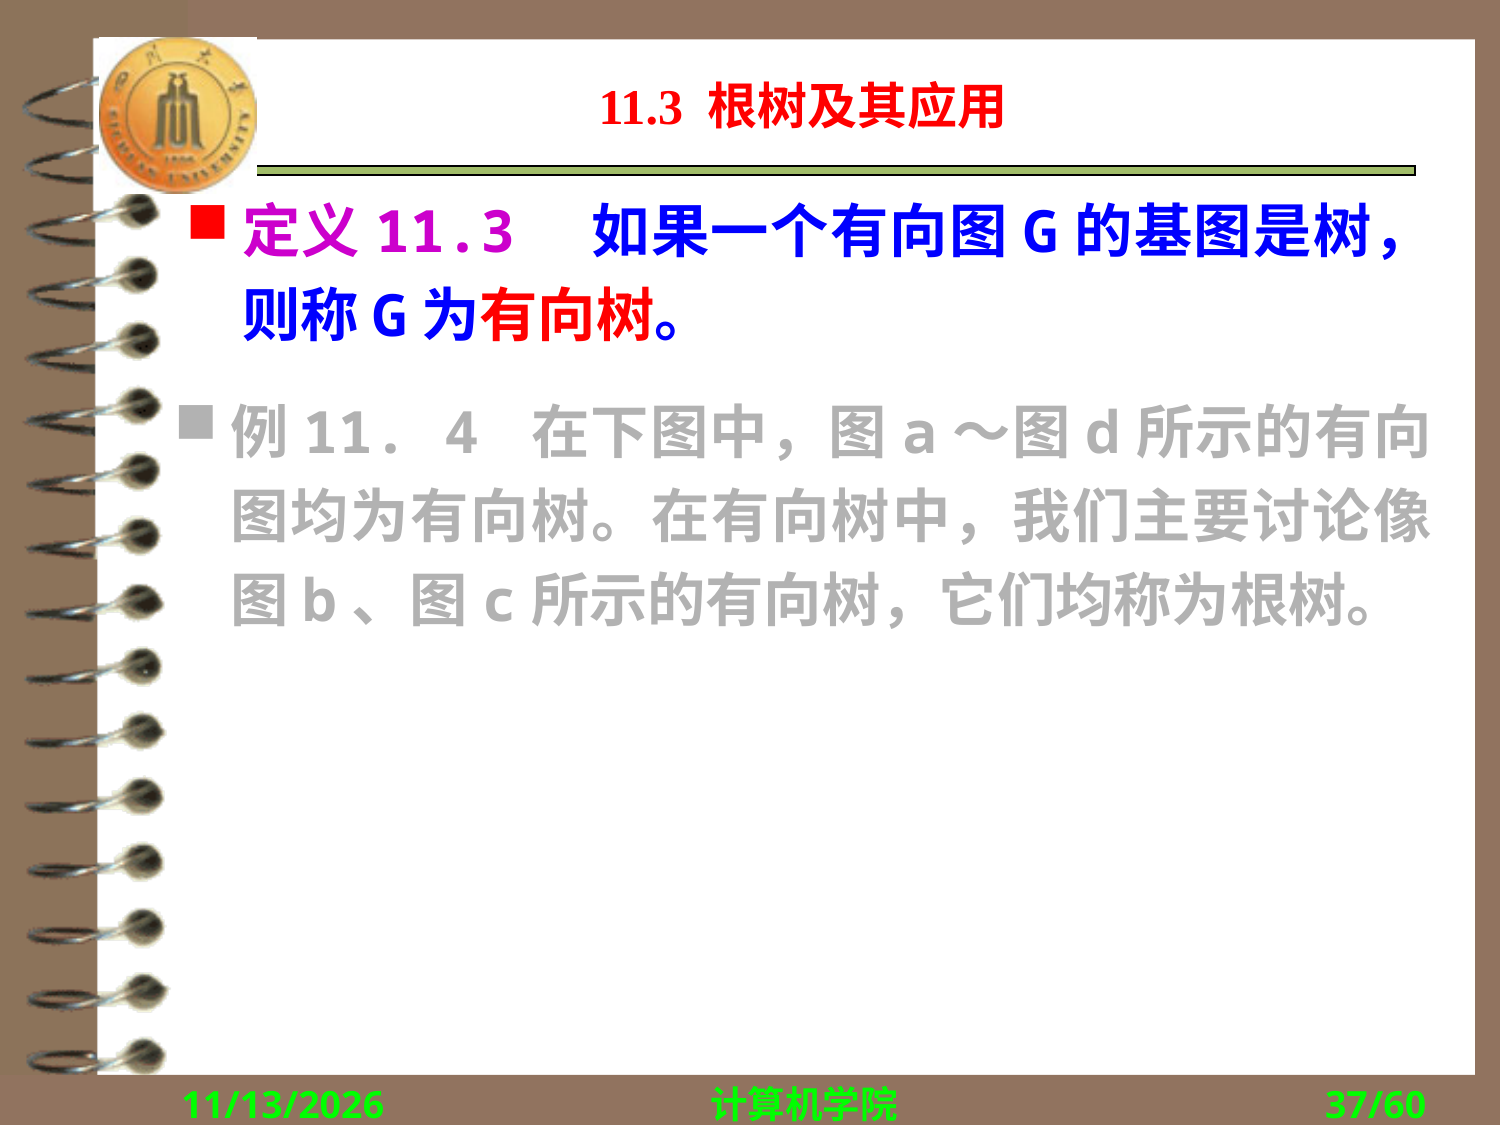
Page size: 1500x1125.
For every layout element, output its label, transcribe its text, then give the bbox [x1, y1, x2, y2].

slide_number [166, 1073, 479, 1100]
title 11.3 根树及其应用 [201, 66, 1405, 142]
picture [0, 0, 257, 1075]
text_box 定义11.3 如果一个有向图G的基图是树，则称G为有向树。 [171, 172, 1447, 356]
footer 计算机学院 [479, 1073, 1128, 1100]
slide_number 37/60 [1128, 1073, 1442, 1100]
text_box 例11. 4 在下图中，图a～图d所示的有向图均为有向树。在有向树中，我们主要讨论像图b、图c所示的有向树，它们均称为根树。 [159, 373, 1447, 641]
